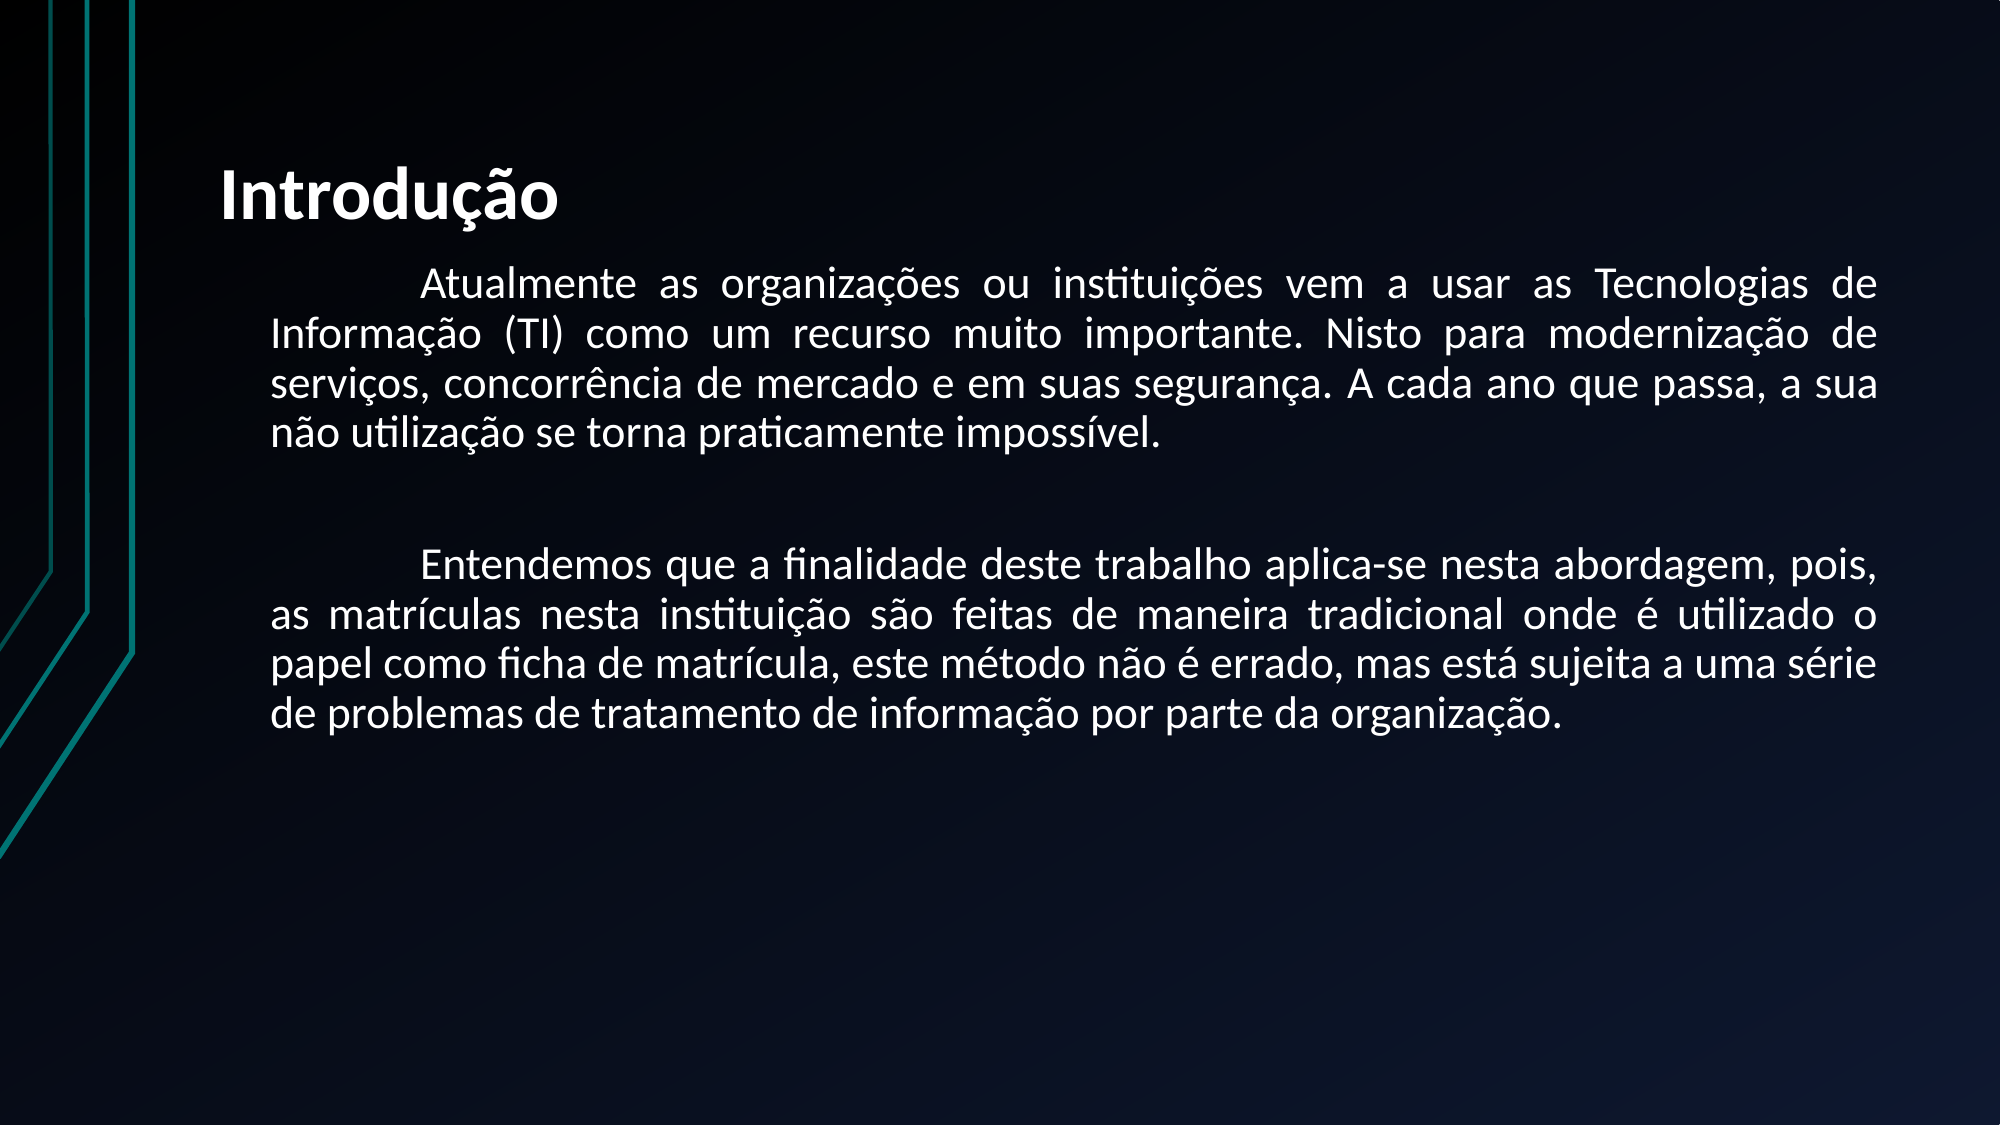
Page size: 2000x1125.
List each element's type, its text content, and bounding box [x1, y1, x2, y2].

list Atualmente as organizações ou instituições vem a usar as Tecnologias de Informação (TI) como um recurso muito importante. Nisto para modernização de serviços, concorrência de mercado e em suas segurança. A cada ano que passa, a sua não utilização se torna praticamente impossível. Entendemos que a finalidade deste trabalho aplica-se nesta abordagem, pois, as matrículas nesta instituição são feitas de maneira tradicional onde é utilizado o papel como ficha de matrícula, este método não é errado, mas está sujeita a uma série de problemas de tratamento de informação por parte da organização. [199, 245, 1900, 978]
title Introdução [199, 45, 1900, 245]
